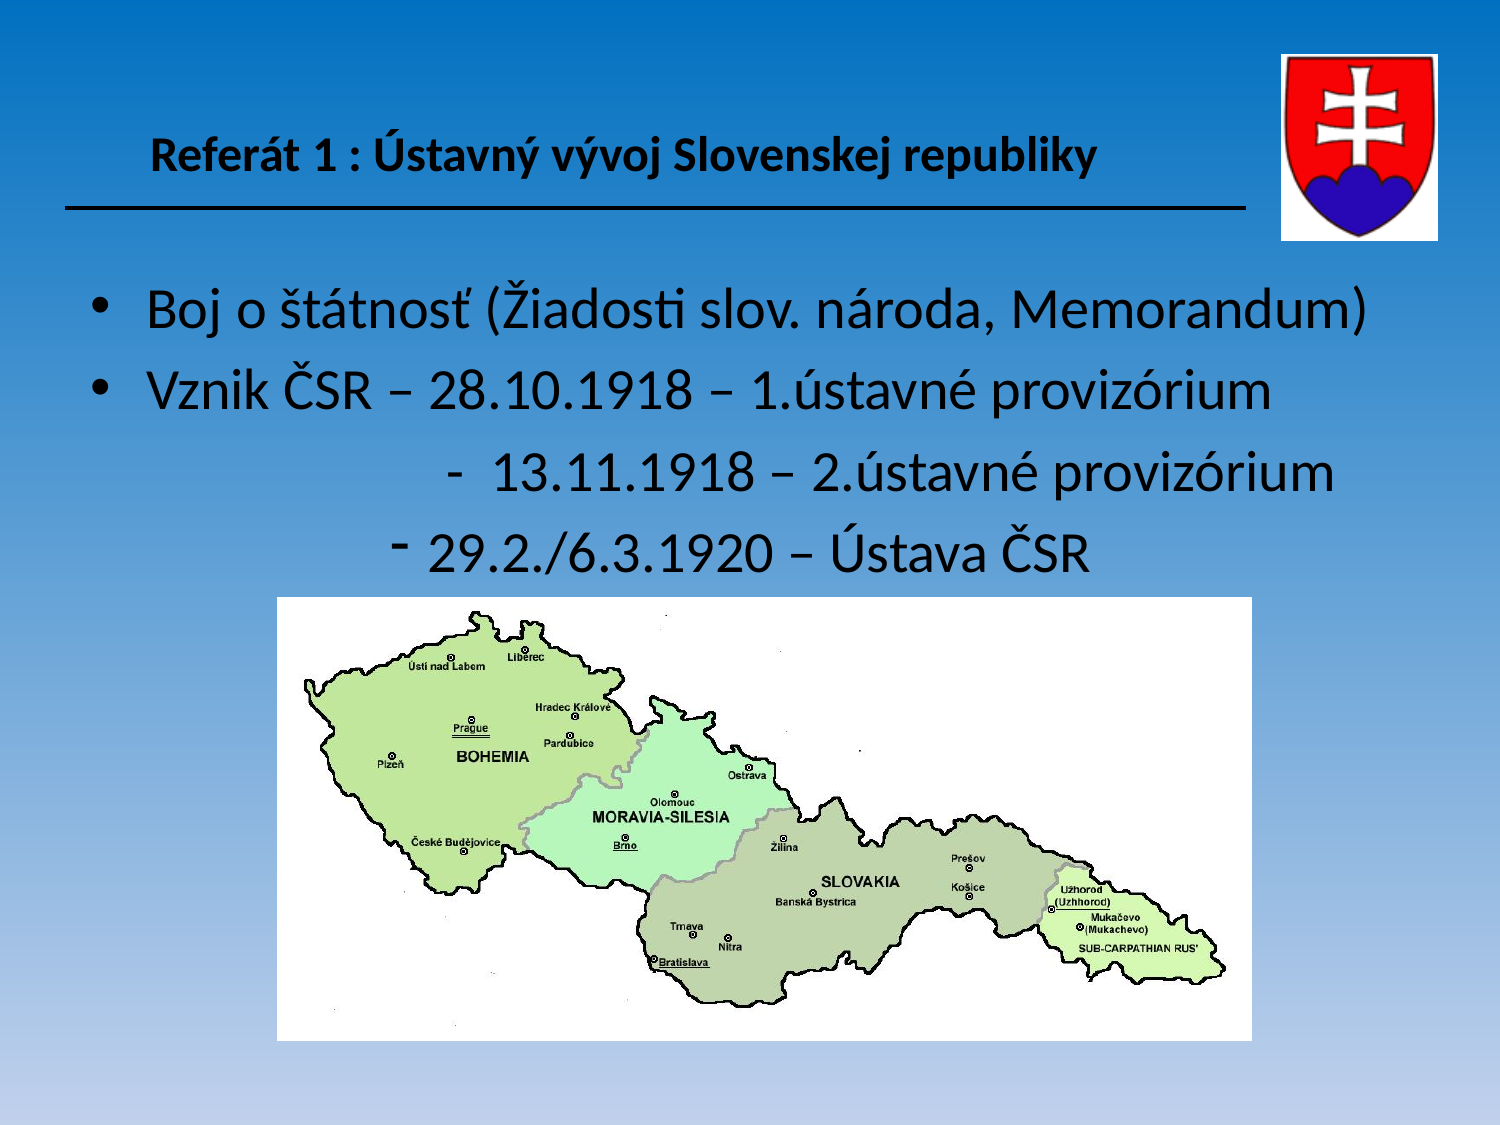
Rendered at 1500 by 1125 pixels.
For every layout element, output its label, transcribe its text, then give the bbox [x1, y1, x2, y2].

picture [277, 597, 1253, 1042]
list Boj o štátnosť (Žiadosti slov. národa, Memorandum) Vznik ČSR – 28.10.1918 – 1.ústavné provizórium - 13.11.1918 – 2.ústavné provizórium 29.2./6.3.1920 – Ústava ČSR [75, 262, 1425, 1005]
text_box Referát 1 : Ústavný vývoj Slovenskej republiky [135, 113, 1247, 189]
picture [1281, 54, 1438, 241]
